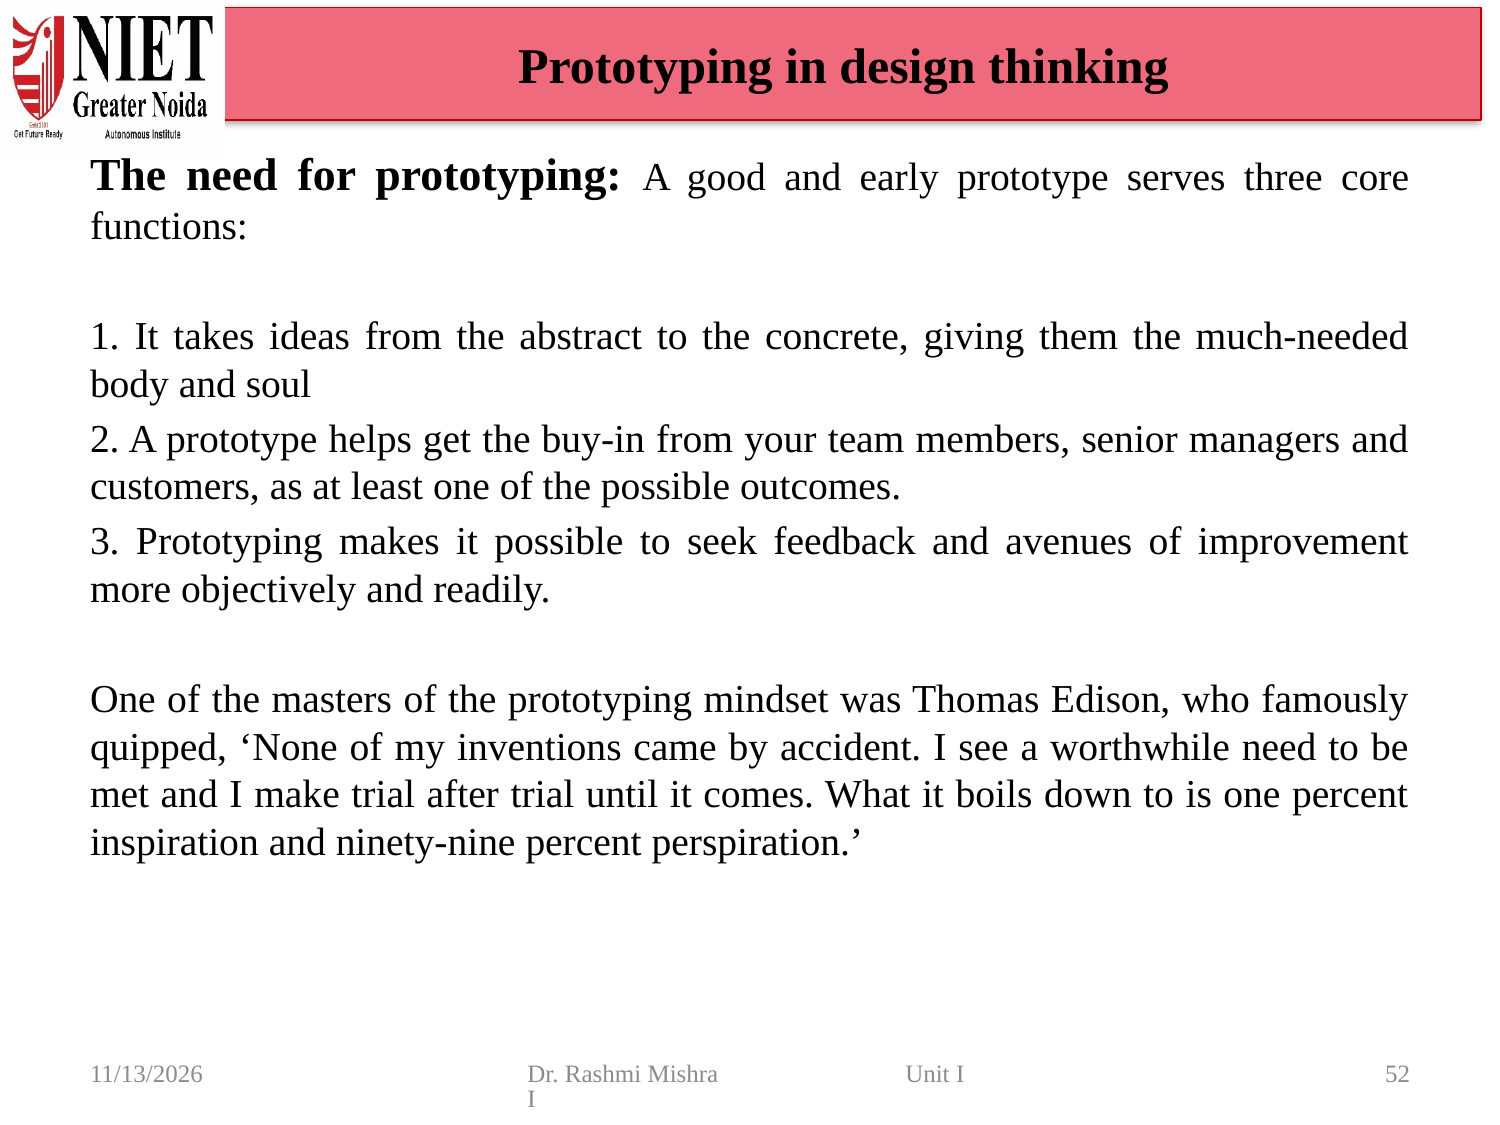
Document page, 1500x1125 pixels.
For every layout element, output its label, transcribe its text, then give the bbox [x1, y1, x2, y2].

picture [0, 0, 226, 156]
text_box Prototyping in design thinking [229, 7, 1482, 121]
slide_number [75, 1043, 425, 1103]
footer Dr. Rashmi Mishra Unit II [512, 1043, 988, 1103]
slide_number 52 [1074, 1043, 1425, 1103]
list The need for prototyping: A good and early prototype serves three core functions: 1. It takes ideas from the abstract to the concrete, giving them the much-needed body and soul 2. A prototype helps get the buy-in from your team members, senior managers and customers, as at least one of the possible outcomes. 3. Prototyping makes it possible to seek feedback and avenues of improvement more objectively and readily. One of the masters of the prototyping mindset was Thomas Edison, who famously quipped, ‘None of my inventions came by accident. I see a worthwhile need to be met and I make trial after trial until it comes. What it boils down to is one percent inspiration and ninety-nine percent perspiration.’ [75, 137, 1425, 1043]
